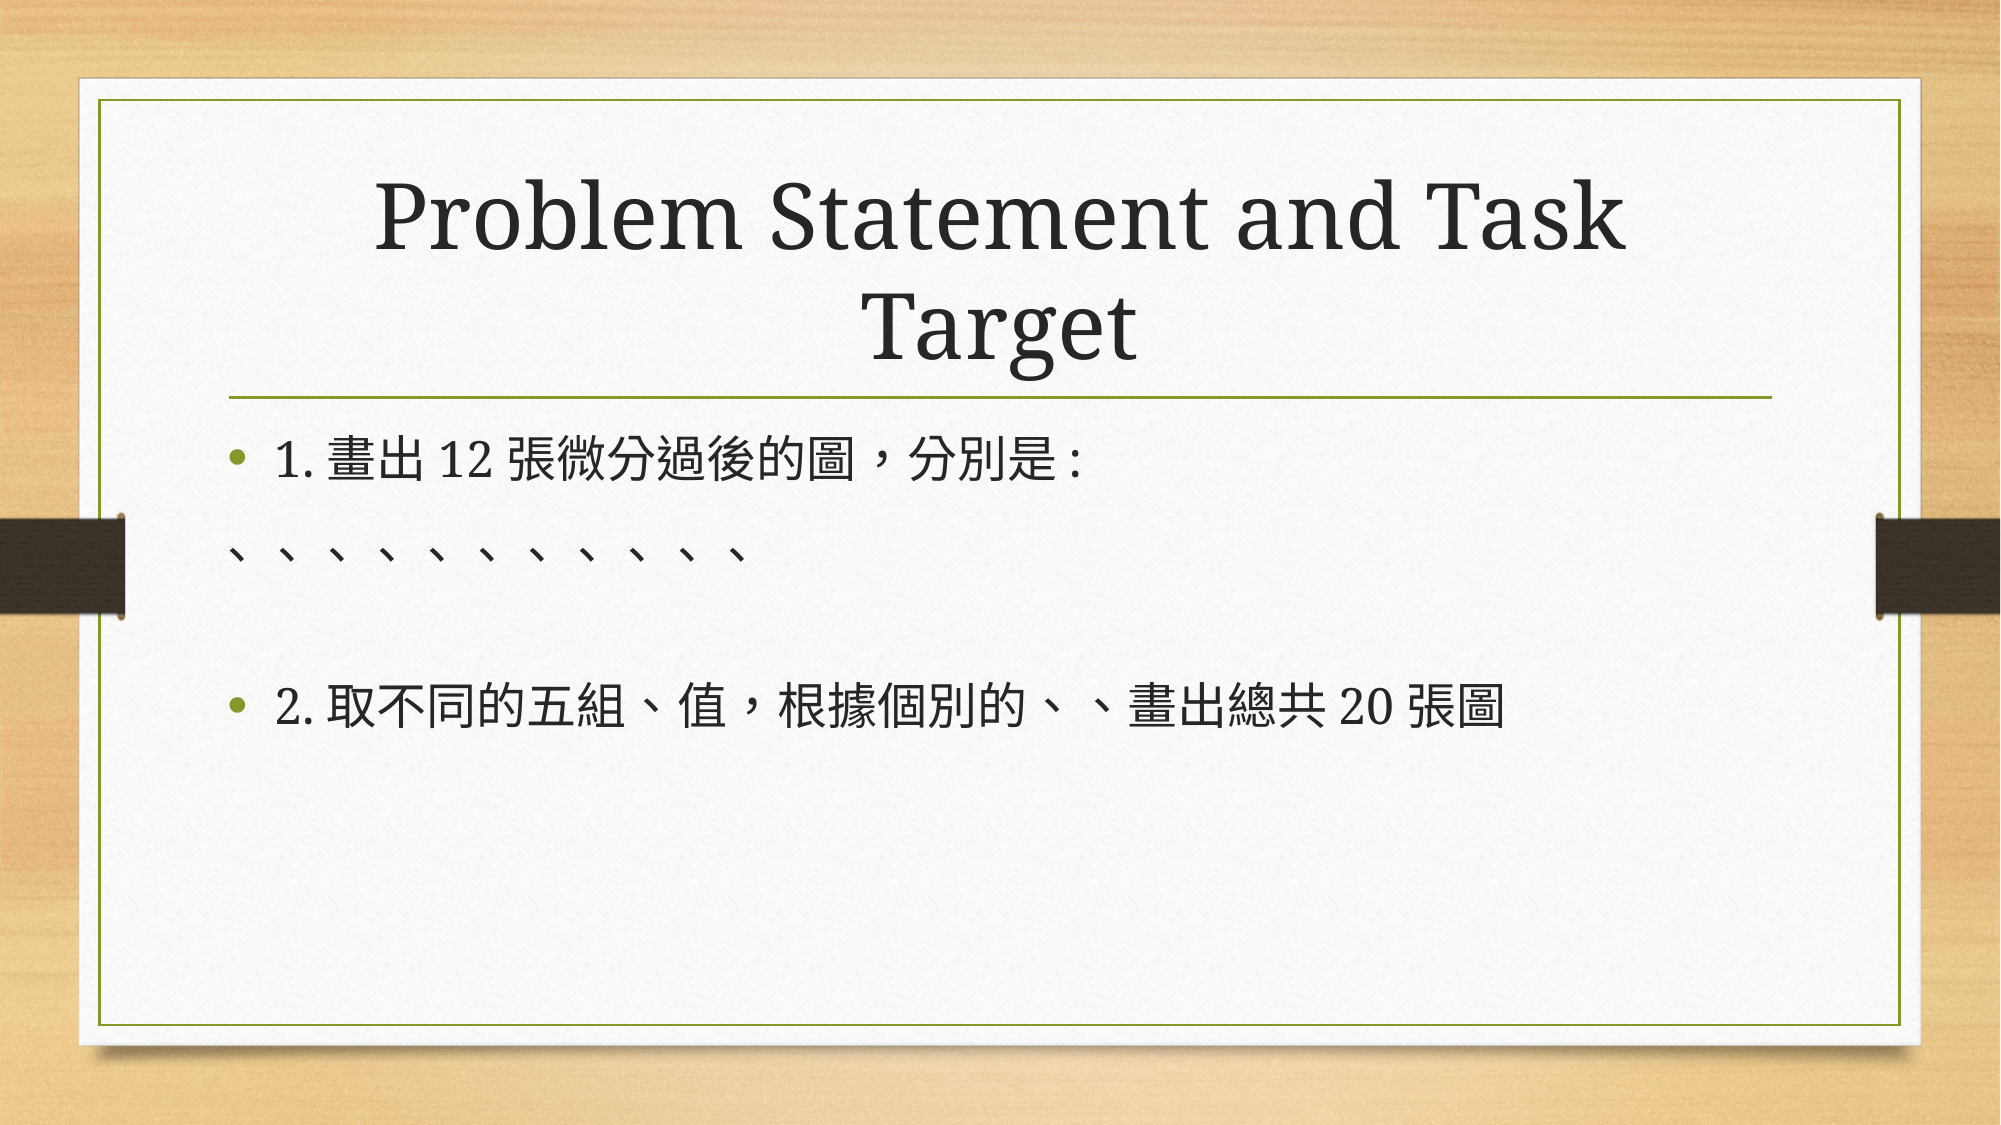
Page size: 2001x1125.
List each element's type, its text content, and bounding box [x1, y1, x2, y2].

title Problem Statement and Task Target [212, 161, 1788, 375]
picture [0, 0, 2001, 1125]
